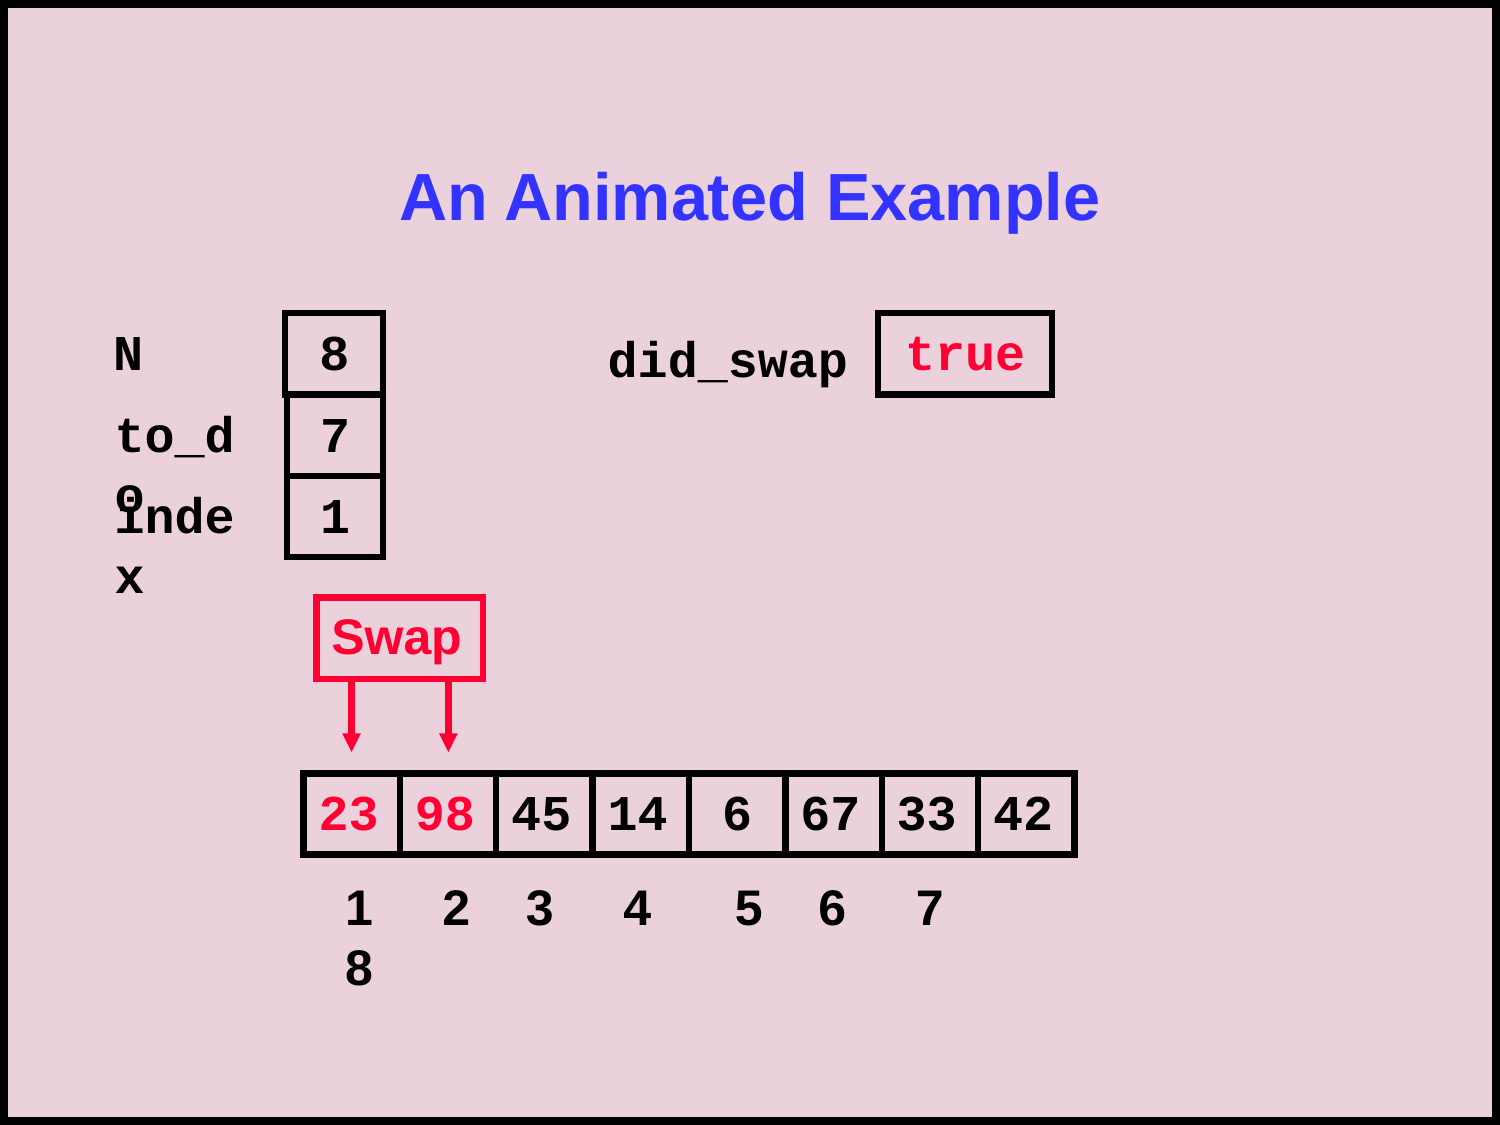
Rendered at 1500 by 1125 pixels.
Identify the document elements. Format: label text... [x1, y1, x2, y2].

text_box 1 2 3 4 5 6 7 8 [329, 868, 1053, 944]
text_box 45 [497, 773, 592, 855]
title An Animated Example [112, 99, 1388, 288]
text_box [351, 678, 449, 753]
text_box 23 [303, 773, 400, 855]
text_box 98 [400, 773, 497, 855]
text_box index [99, 475, 280, 551]
text_box to_do [99, 394, 280, 470]
text_box 67 [786, 773, 881, 855]
text_box did_swap [592, 319, 877, 395]
text_box 7 [286, 395, 384, 475]
text_box 6 [688, 773, 786, 855]
text_box 42 [978, 773, 1075, 855]
text_box 33 [881, 773, 978, 855]
text_box 14 [592, 773, 688, 855]
text_box N [98, 313, 279, 389]
text_box Swap [316, 597, 484, 679]
text_box 8 [285, 313, 384, 395]
text_box true [877, 313, 1053, 395]
text_box 1 [286, 475, 384, 557]
